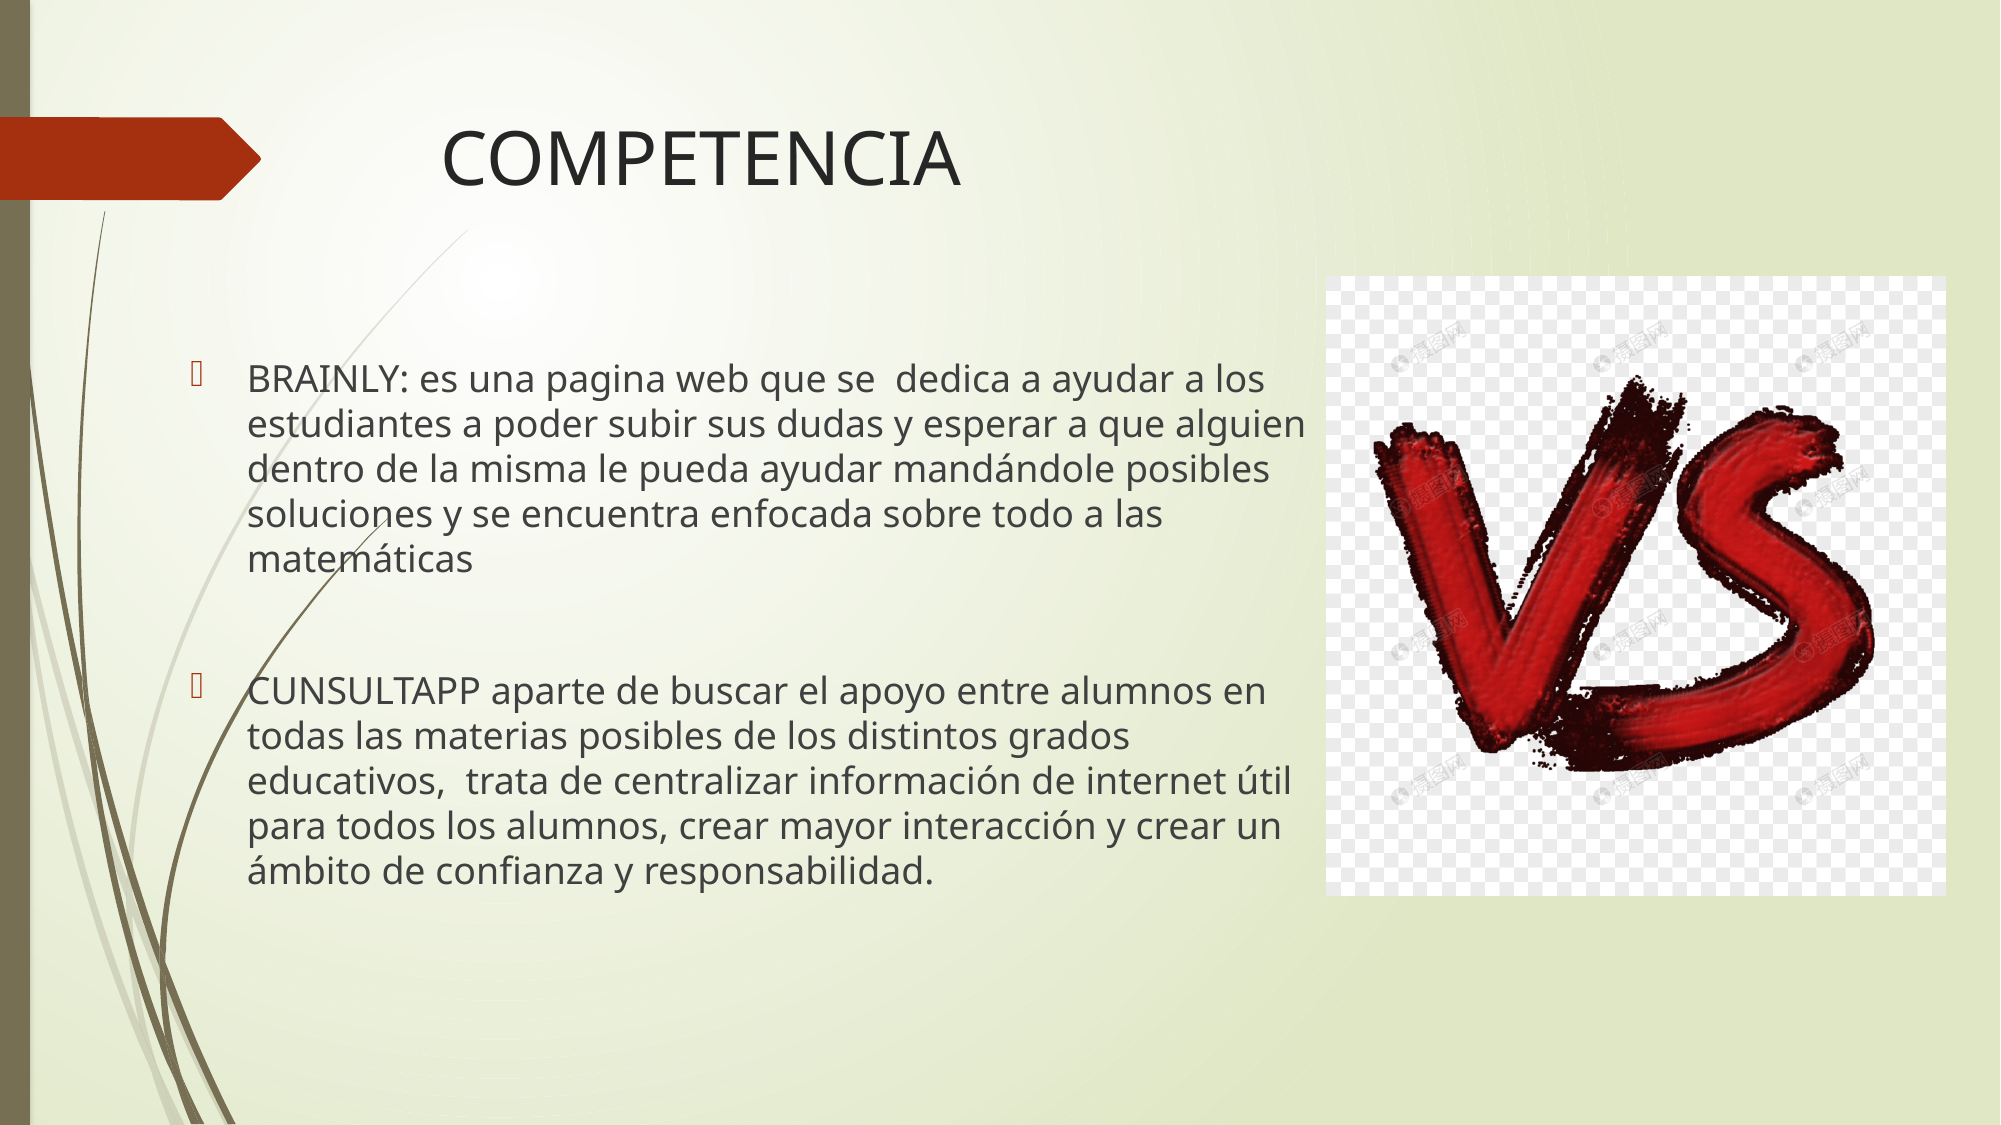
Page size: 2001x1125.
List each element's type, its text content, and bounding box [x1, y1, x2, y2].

picture [1326, 276, 1946, 897]
title COMPETENCIA [425, 102, 1888, 313]
list BRAINLY: es una pagina web que se dedica a ayudar a los estudiantes a poder subir sus dudas y esperar a que alguien dentro de la misma le pueda ayudar mandándole posibles soluciones y se encuentra enfocada sobre todo a las matemáticas CUNSULTAPP aparte de buscar el apoyo entre alumnos en todas las materias posibles de los distintos grados educativos, trata de centralizar información de internet útil para todos los alumnos, crear mayor interacción y crear un ámbito de confianza y responsabilidad. [175, 348, 1327, 1013]
